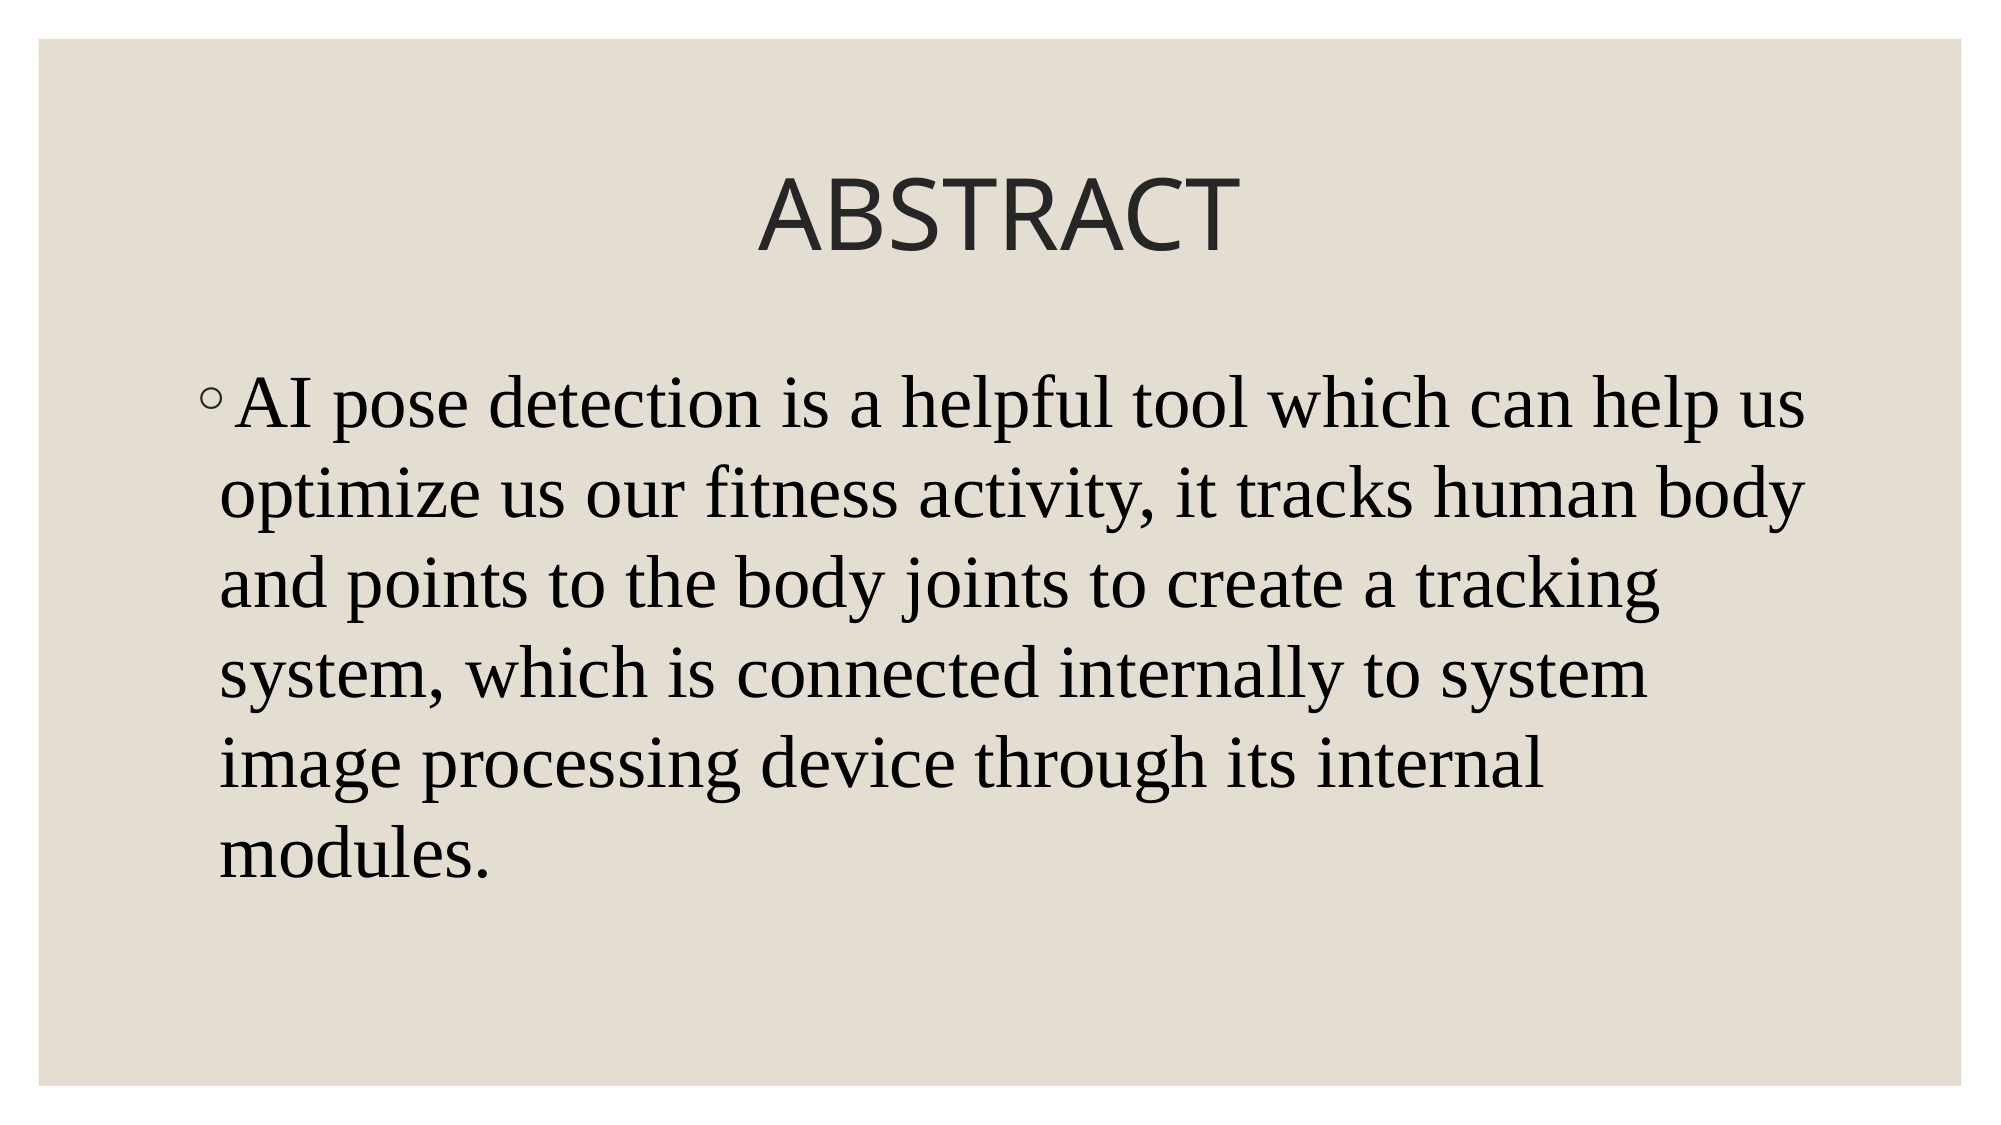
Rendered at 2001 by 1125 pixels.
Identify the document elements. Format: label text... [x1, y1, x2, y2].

list AI pose detection is a helpful tool which can help us optimize us our fitness activity, it tracks human body and points to the body joints to create a tracking system, which is connected internally to system image processing device through its internal modules. [174, 345, 1825, 990]
title ABSTRACT [174, 105, 1825, 331]
